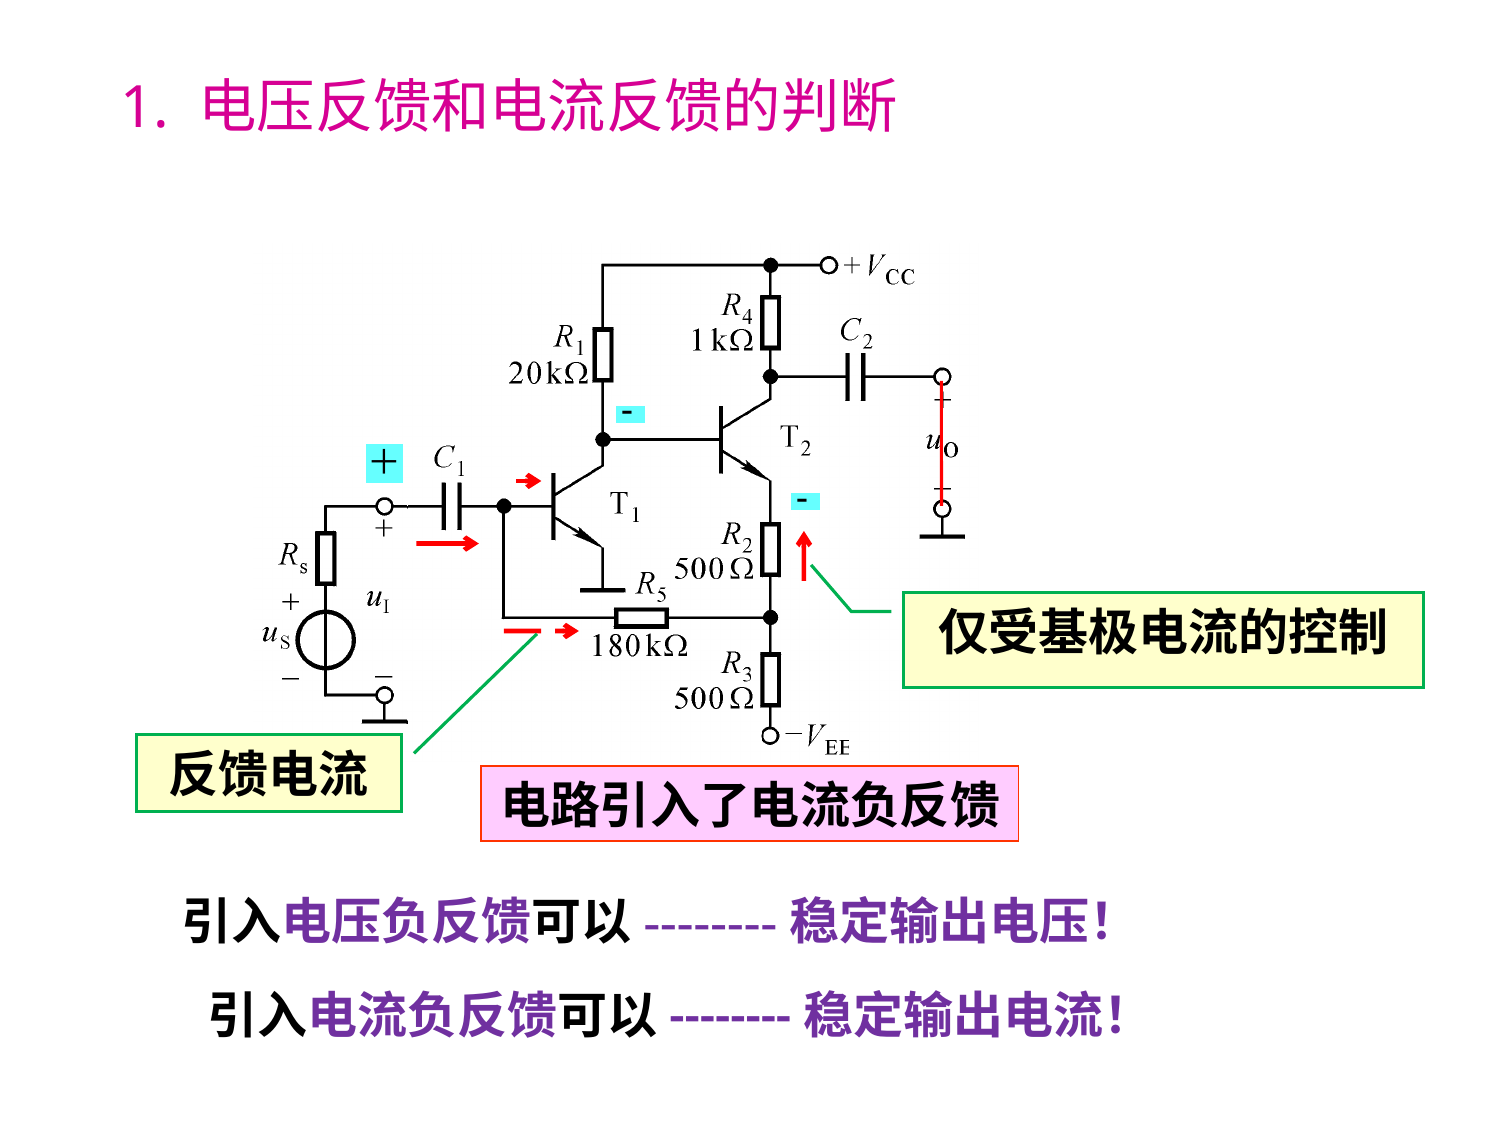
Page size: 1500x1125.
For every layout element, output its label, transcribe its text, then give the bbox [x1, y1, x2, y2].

text_box 电路引入了电流负反馈 [481, 766, 1019, 841]
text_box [616, 405, 646, 424]
text_box 引入电压负反馈可以--------稳定输出电压！ [0, 882, 1265, 958]
text_box 引入电流负反馈可以--------稳定输出电流！ [171, 976, 1140, 1051]
text_box 仅受基极电流的控制 [985, 592, 1424, 688]
title 1. 电压反馈和电流反馈的判断 [105, 48, 1156, 148]
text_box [791, 493, 821, 511]
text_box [366, 443, 404, 484]
text_box 反馈电流 [136, 734, 402, 812]
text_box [253, 243, 980, 762]
